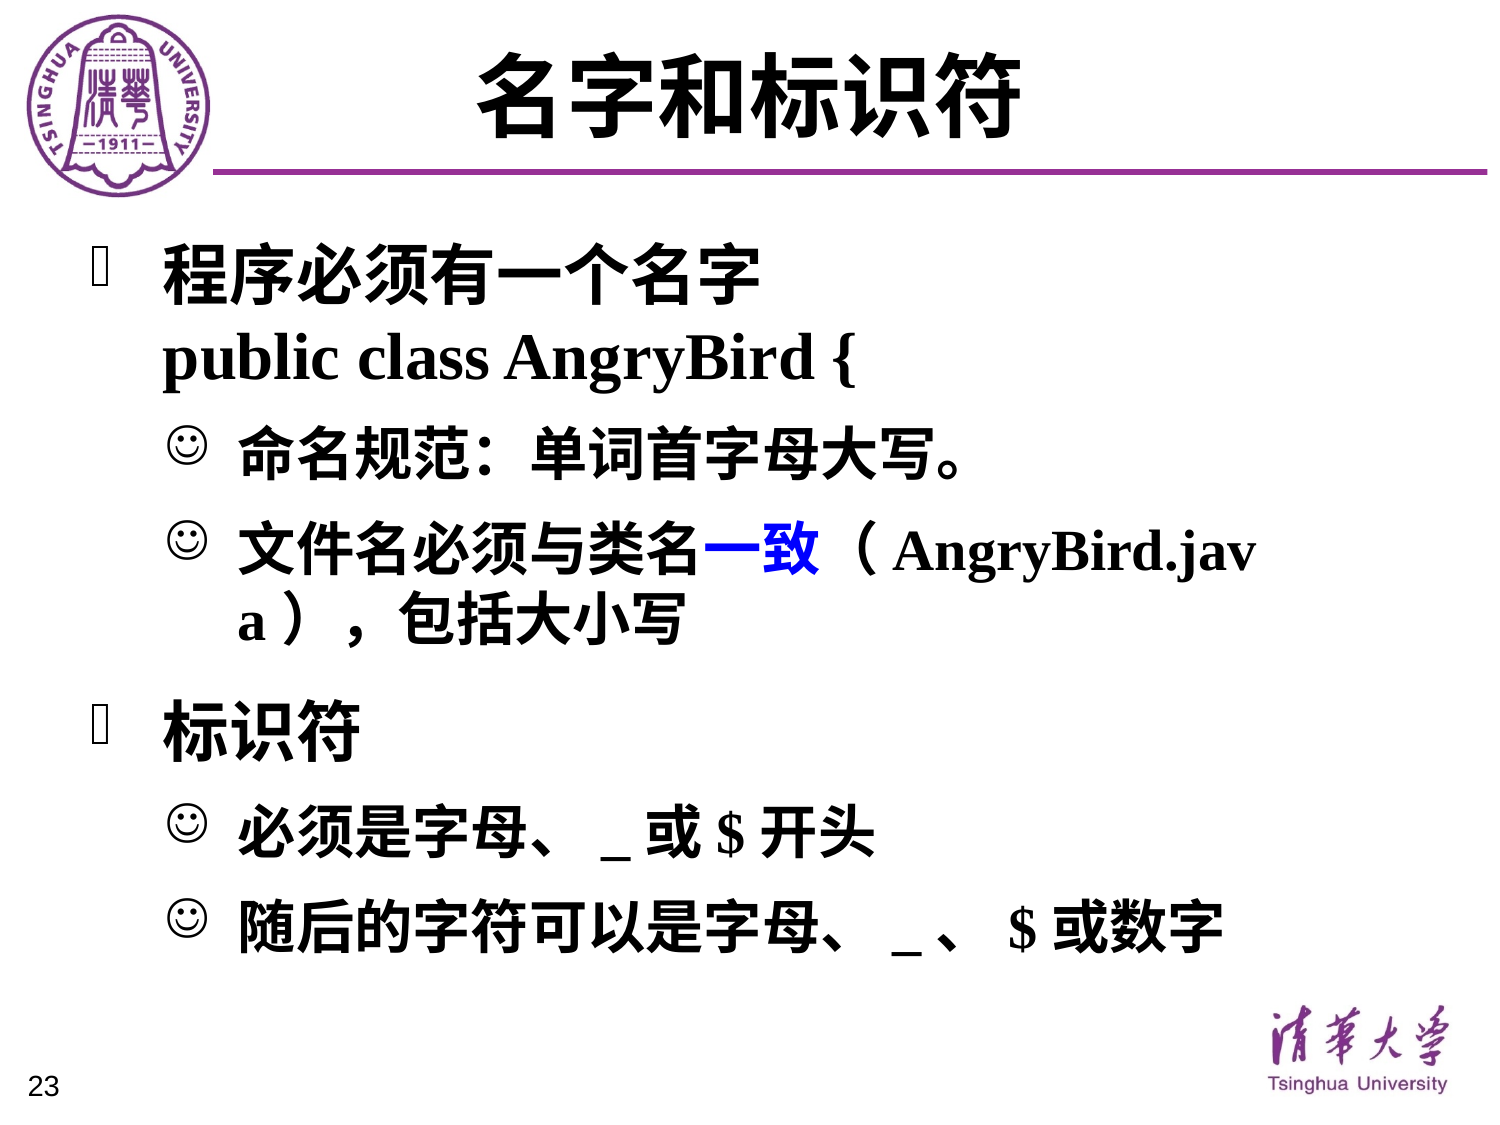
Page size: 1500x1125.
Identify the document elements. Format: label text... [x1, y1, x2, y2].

footer 23 [12, 1059, 176, 1125]
picture [1262, 999, 1454, 1101]
picture [24, 151, 213, 200]
list 程序必须有一个名字 public class AngryBird { 命名规范：单词首字母大写。 文件名必须与类名一致（AngryBird.java），包括大小写 标识符 必须是字母、_或$开头 随后的字符可以是字母、_、$或数字 [74, 224, 1413, 1038]
title 名字和标识符 [24, 37, 1476, 151]
picture [24, 12, 213, 37]
